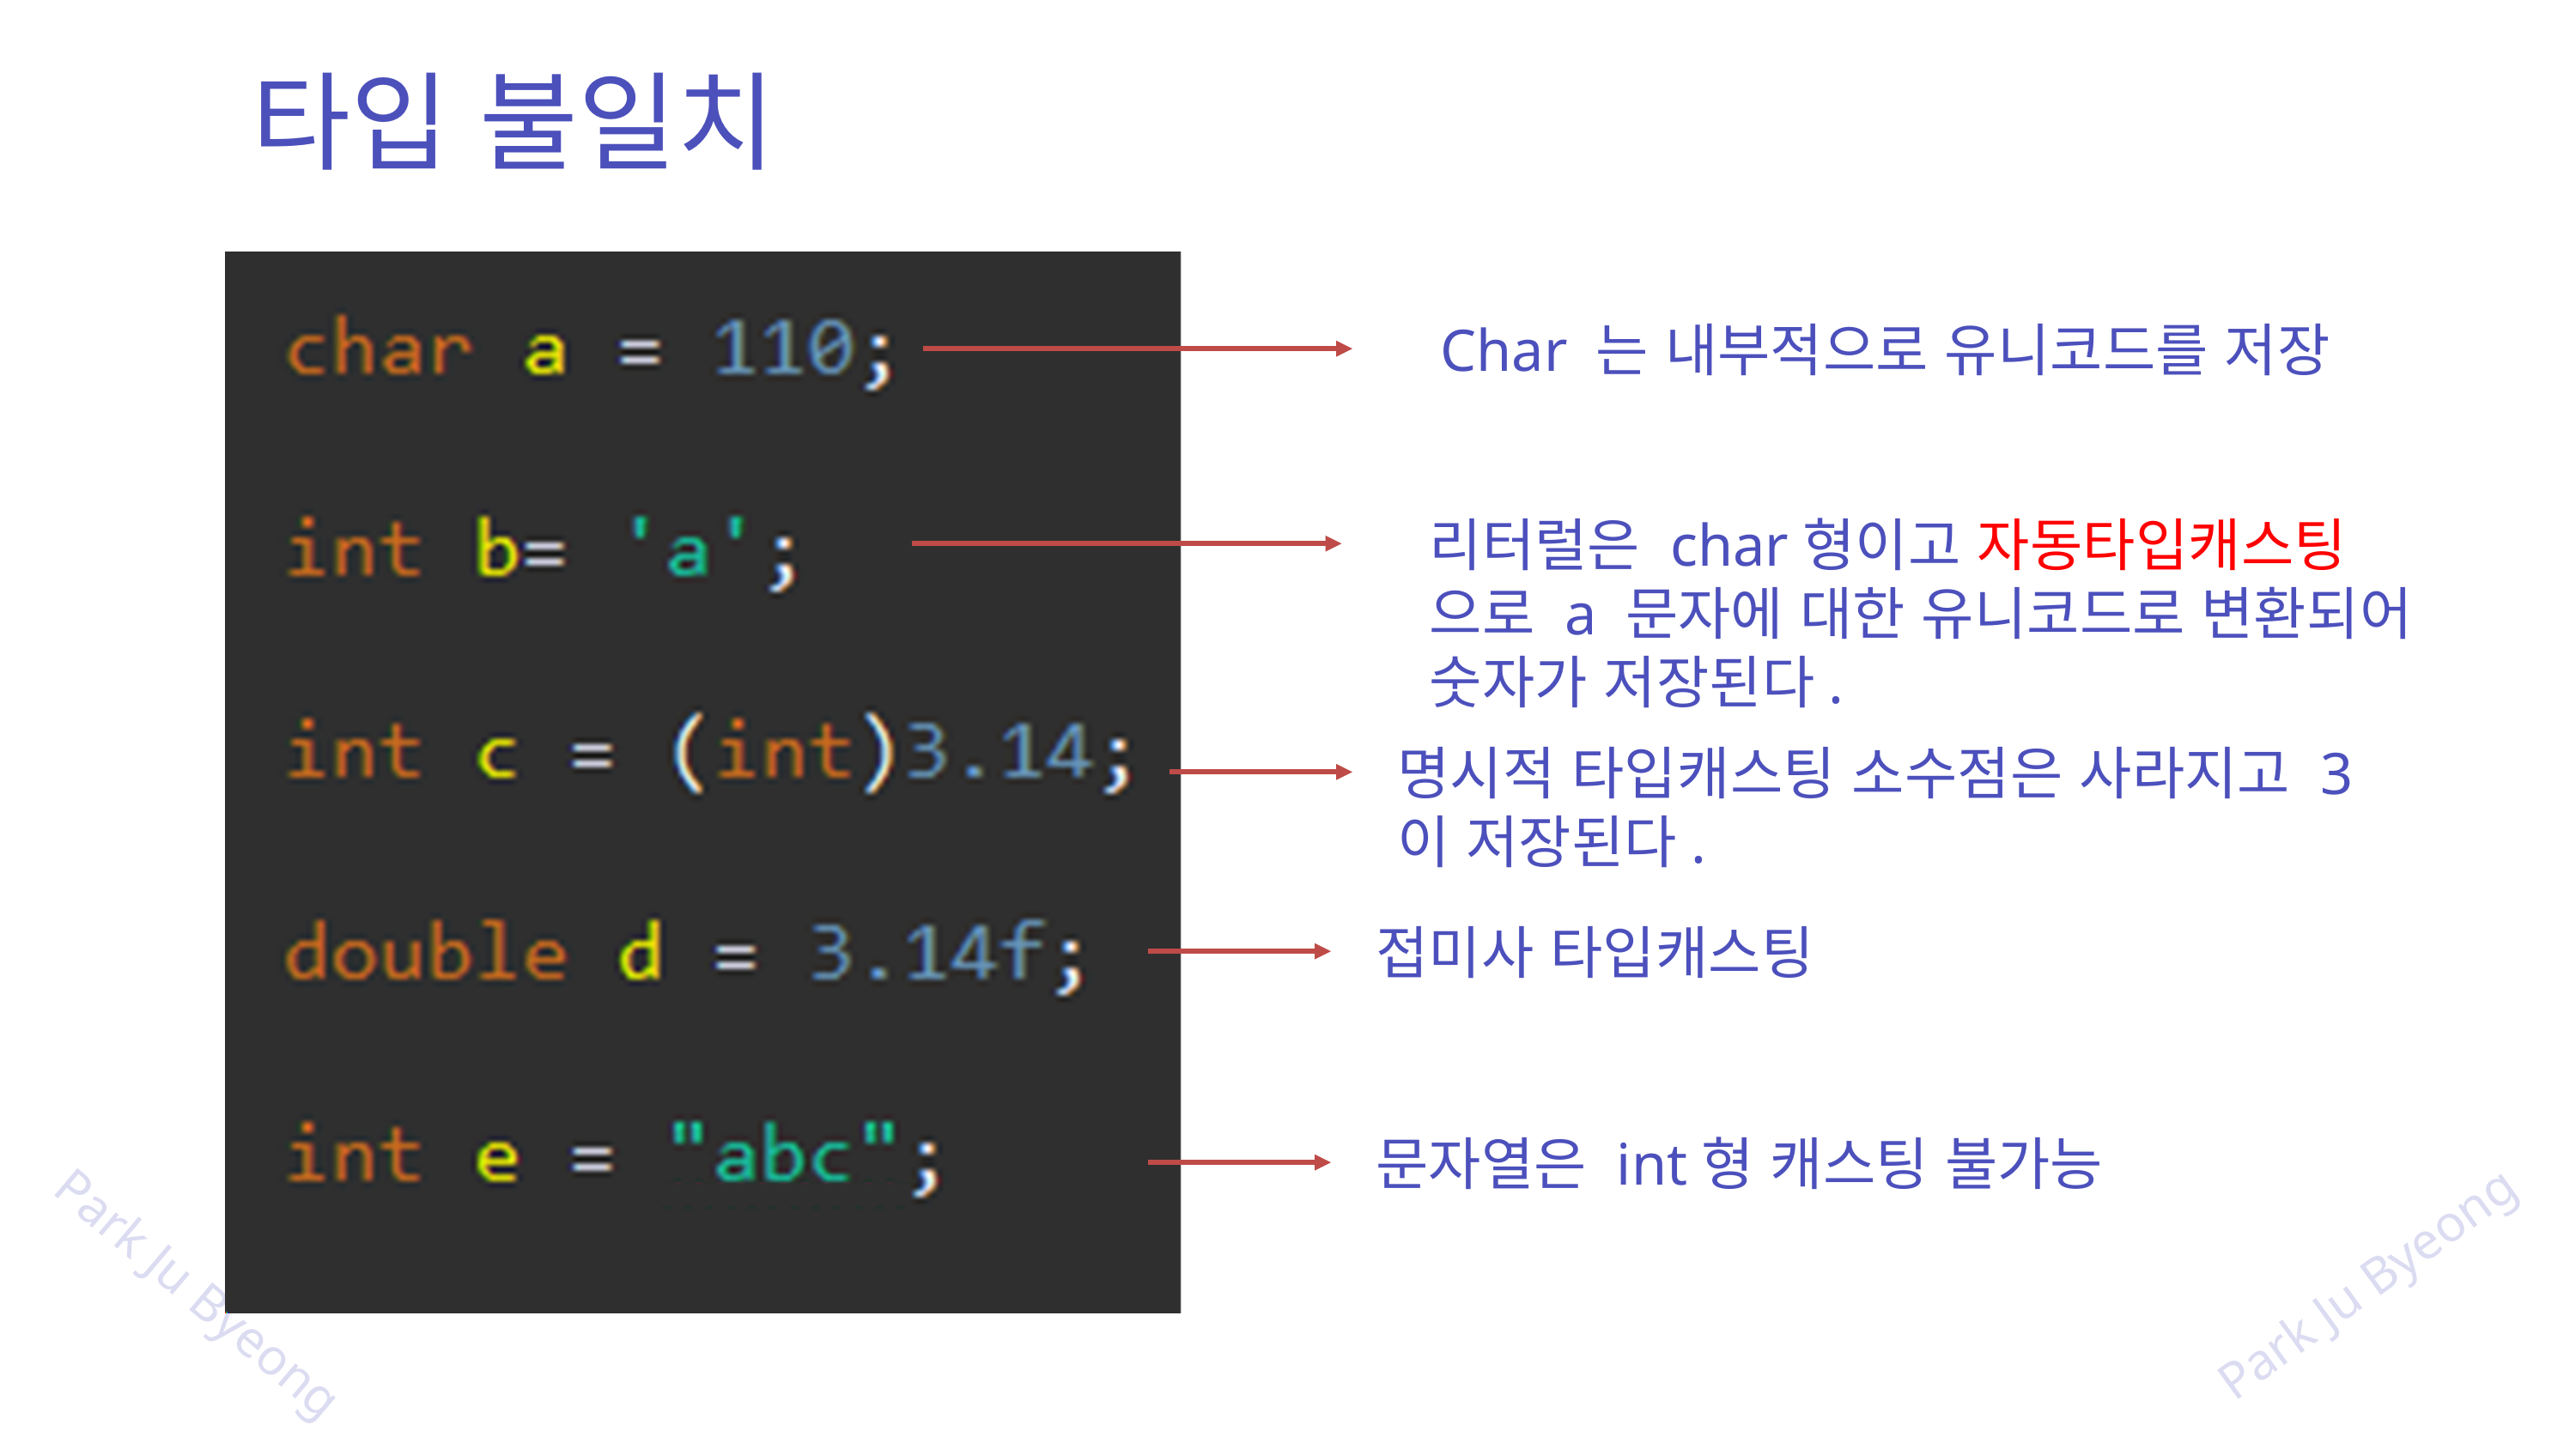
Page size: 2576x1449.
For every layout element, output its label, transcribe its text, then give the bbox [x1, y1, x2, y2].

text_box 명시적 타입캐스팅 소수점은 사라지고 3이 저장된다. [1384, 731, 2404, 881]
text_box Char 는 내부적으로 유니코드를 저장 [1427, 307, 2447, 389]
text_box 문자열은 int형 캐스팅 불가능 [1363, 1121, 2383, 1203]
picture [225, 252, 1278, 1313]
text_box 접미사 타입캐스팅 [1363, 910, 2383, 991]
text_box 타입 불일치 [240, 48, 789, 190]
text_box 리터럴은 char형이고 자동타입캐스팅 으로 a 문자에 대한 유니코드로 변환되어 숫자가 저장된다. [1416, 502, 2437, 721]
